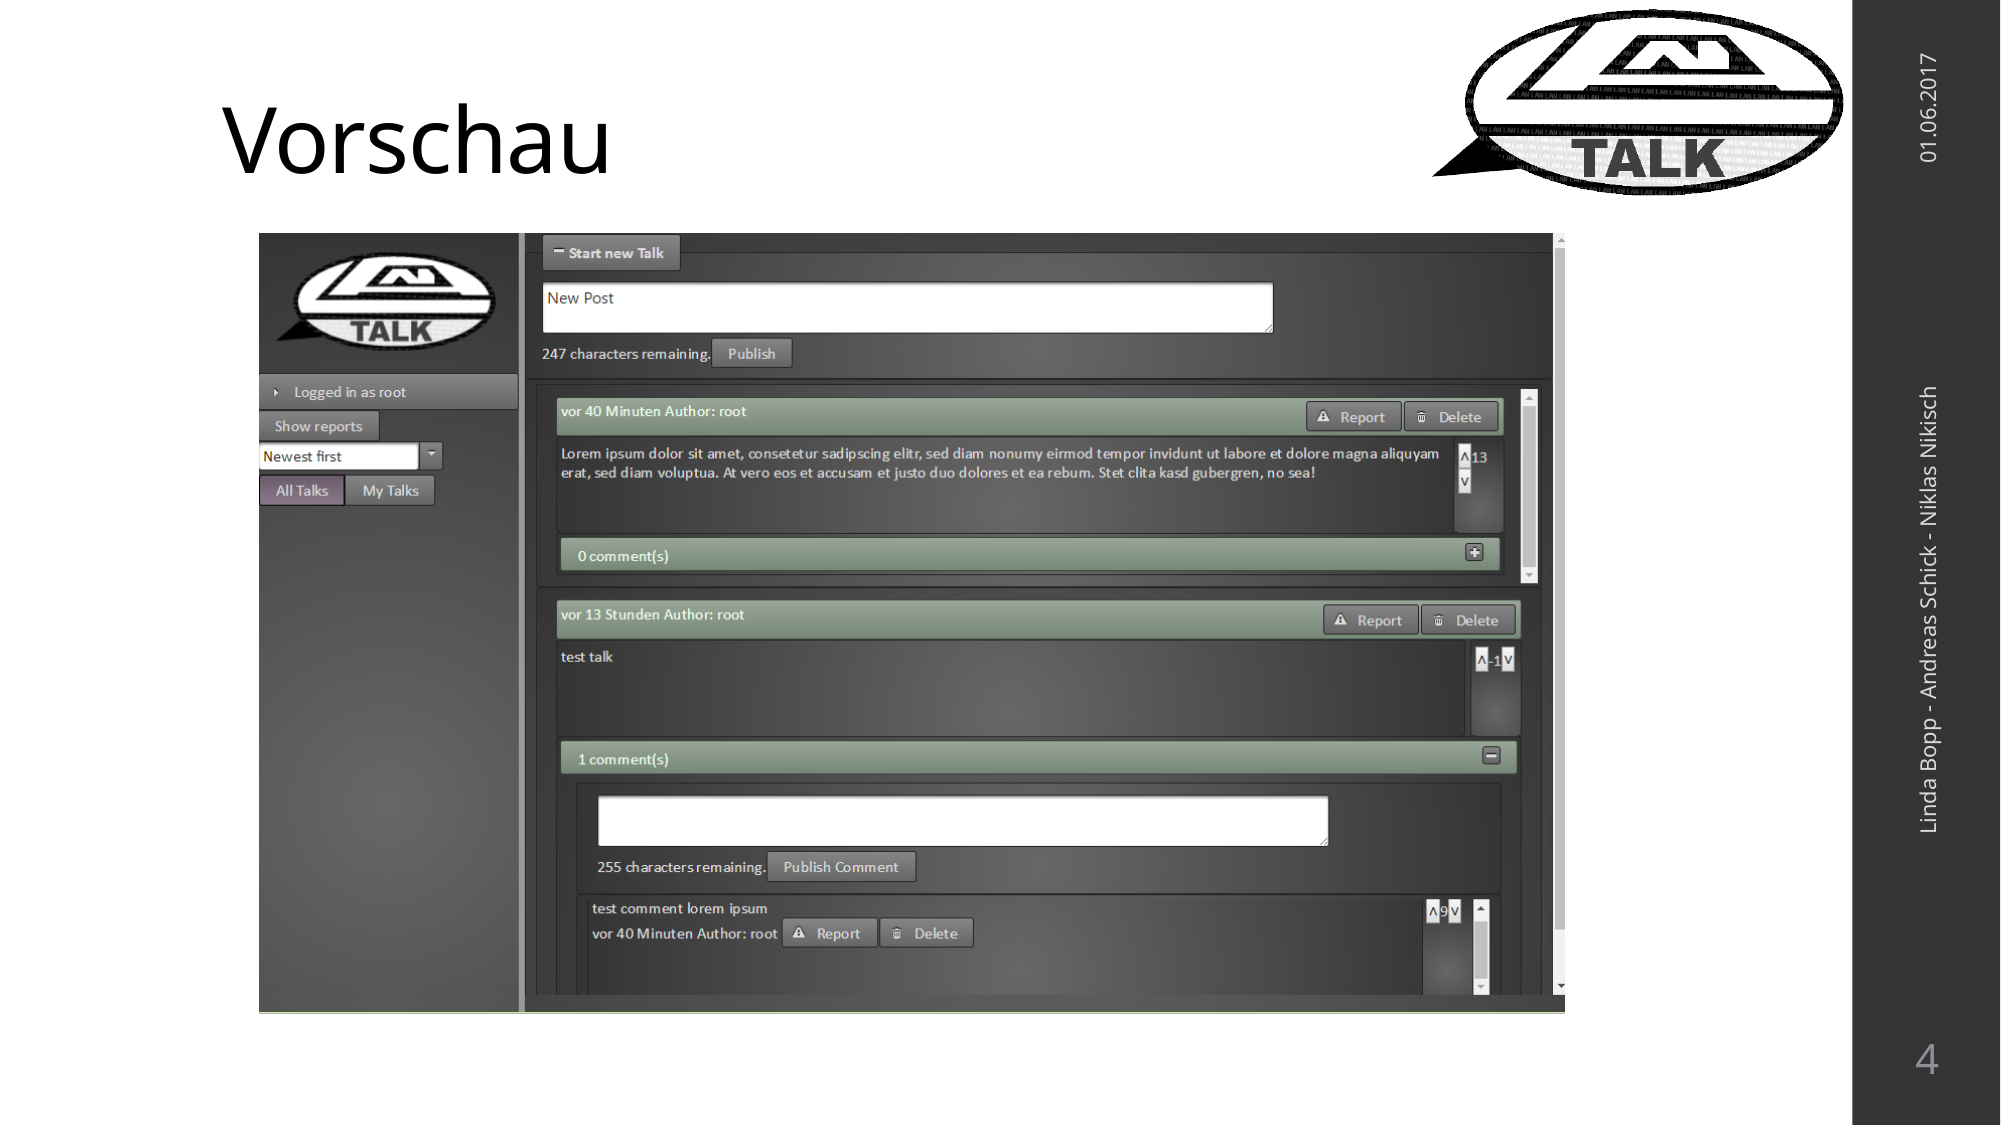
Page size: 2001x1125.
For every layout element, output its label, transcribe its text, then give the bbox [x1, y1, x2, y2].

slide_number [1897, 37, 1958, 205]
footer Linda Bopp - Andreas Schick - Niklas Nikisch [1897, 233, 1958, 988]
picture [1424, 0, 1853, 205]
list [259, 232, 1565, 1014]
title Vorschau [206, 60, 1470, 201]
slide_number 4 [1852, 1012, 2000, 1110]
